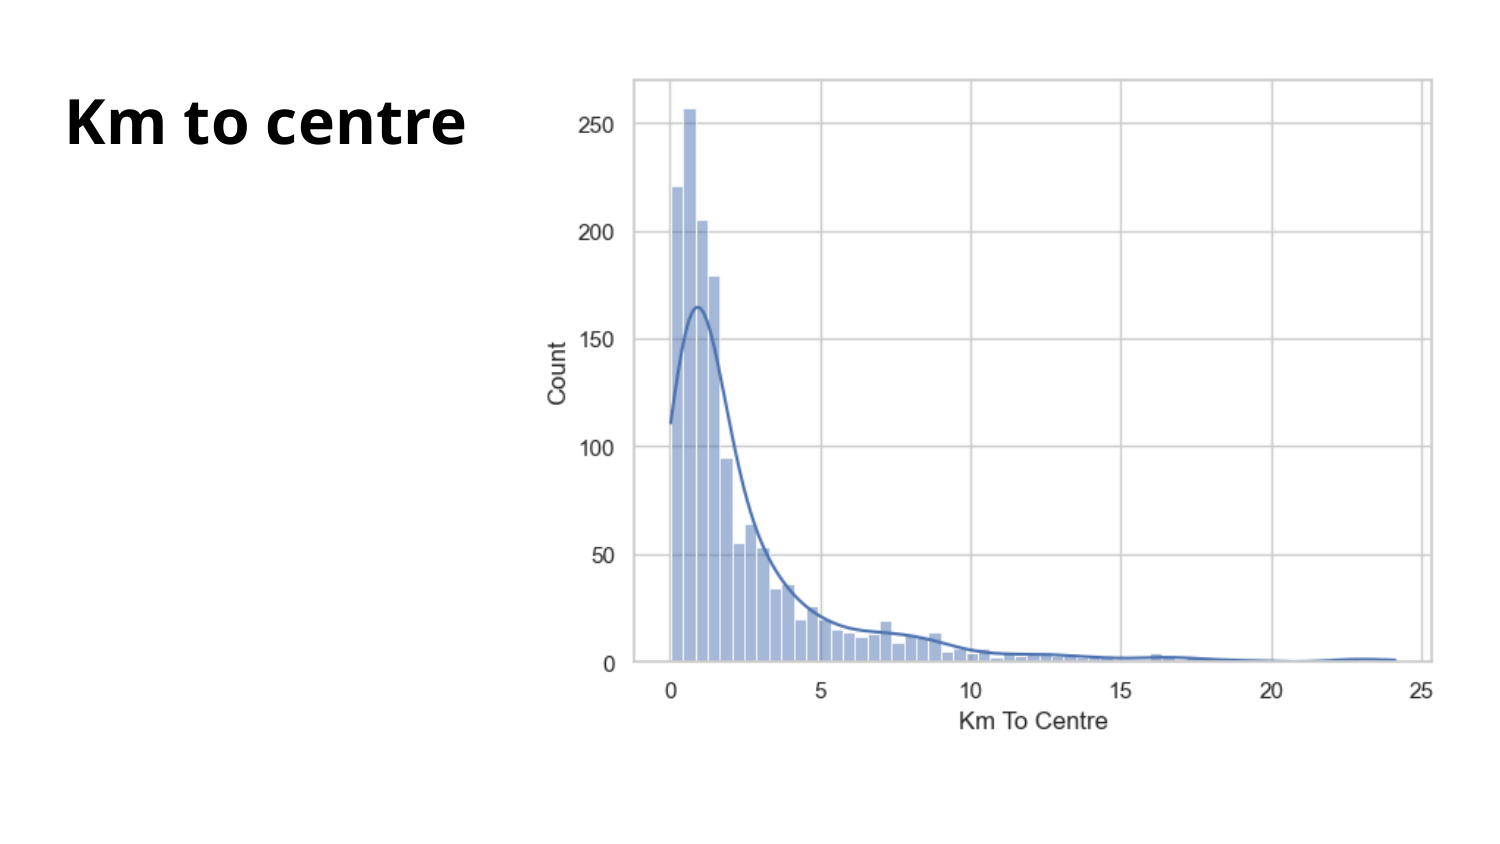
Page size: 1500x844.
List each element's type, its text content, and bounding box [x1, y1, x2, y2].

picture [533, 67, 1448, 748]
title Km to centre [49, 67, 530, 173]
